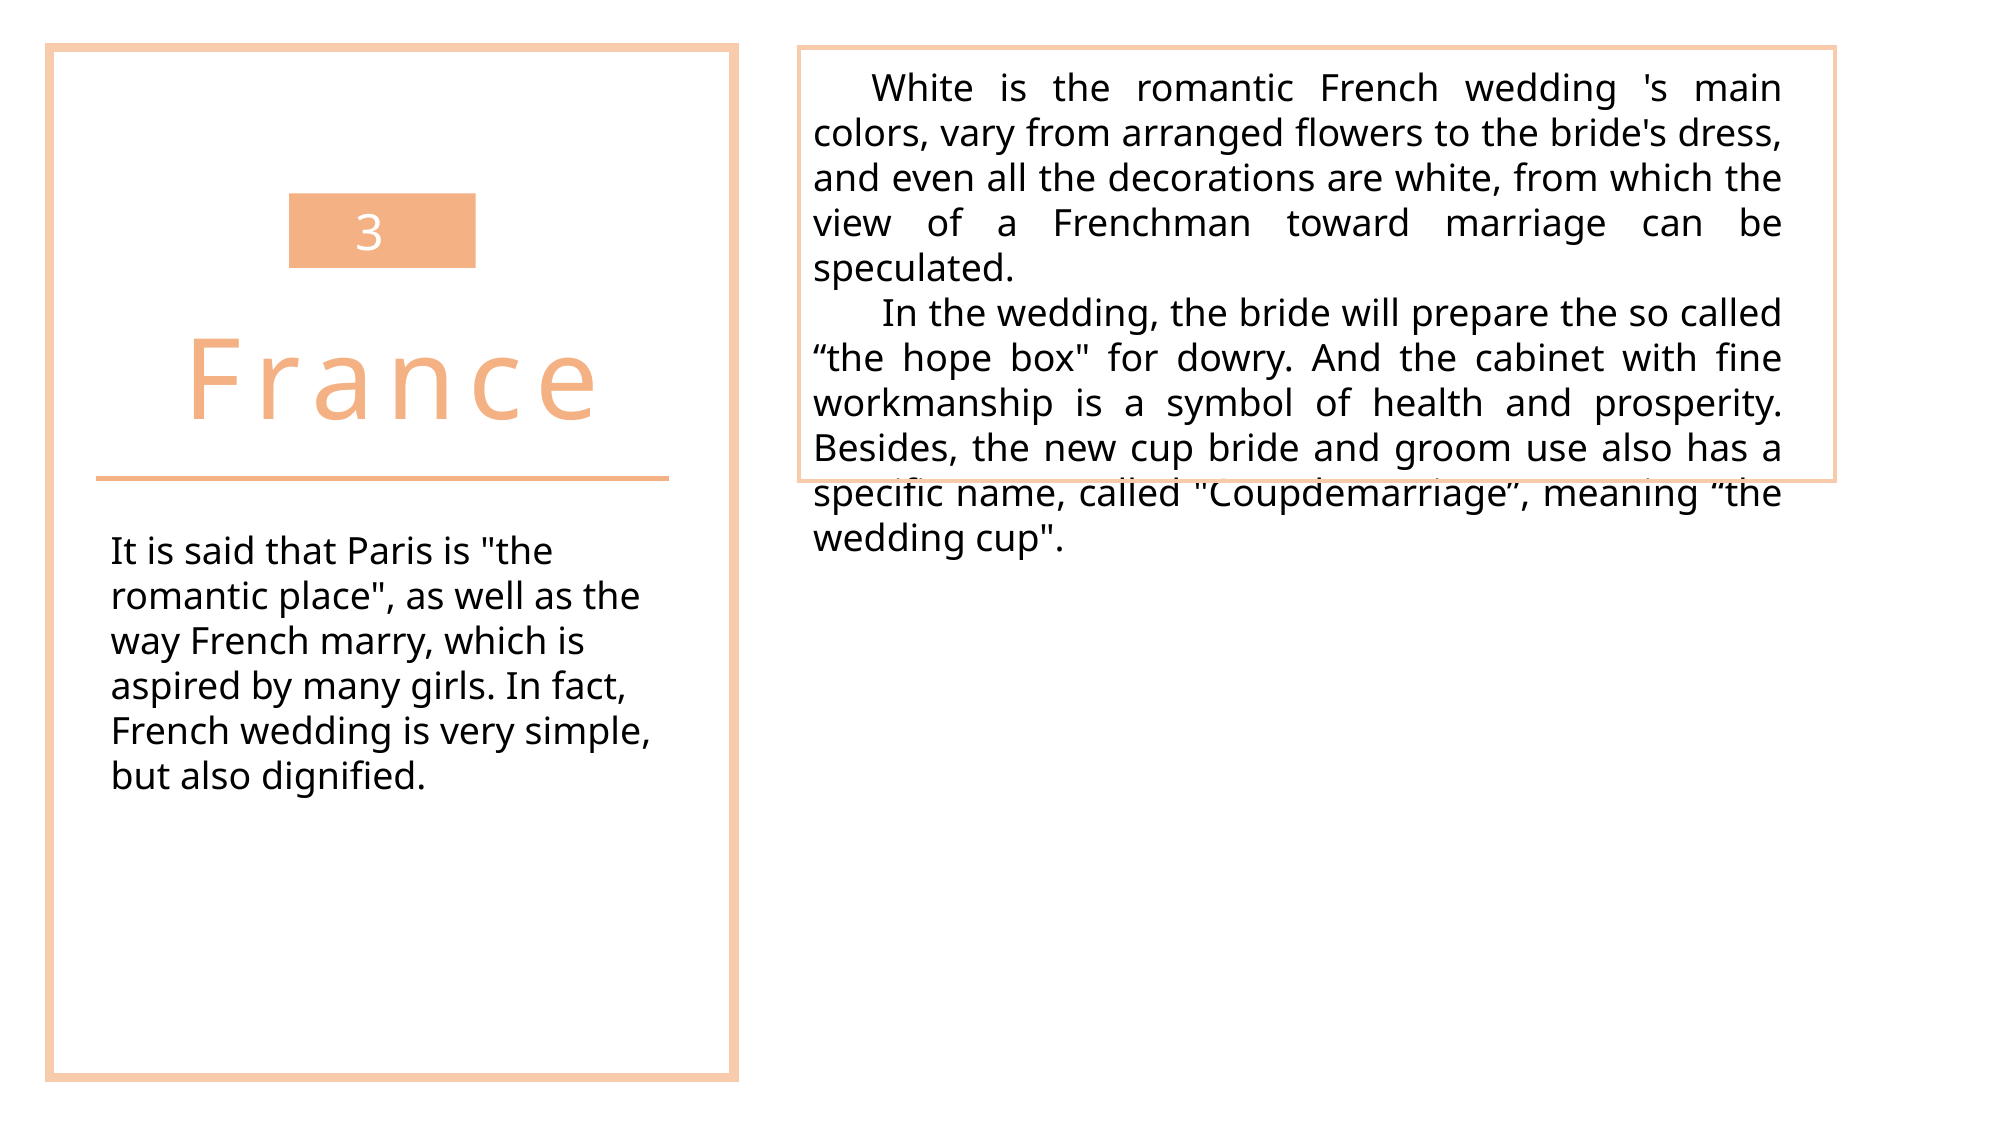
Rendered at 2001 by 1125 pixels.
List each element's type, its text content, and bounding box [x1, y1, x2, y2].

text_box [48, 46, 735, 1079]
text_box [798, 46, 1836, 482]
text_box 3 [289, 193, 476, 268]
text_box White is the romantic French wedding 's main colors, vary from arranged flowers to the bride's dress, and even all the decorations are white, from which the view of a Frenchman toward marriage can be speculated. In the wedding, the bride will prepare the so called “the hope box" for dowry. And the cabinet with fine workmanship is a symbol of health and prosperity. Besides, the new cup bride and groom use also has a specific name, called "Coupdemarriage”, meaning “the wedding cup". [798, 482, 1799, 567]
text_box It is said that Paris is "the romantic place", as well as the way French marry, which is aspired by many girls. In fact, French wedding is very simple, but also dignified. [95, 520, 699, 805]
